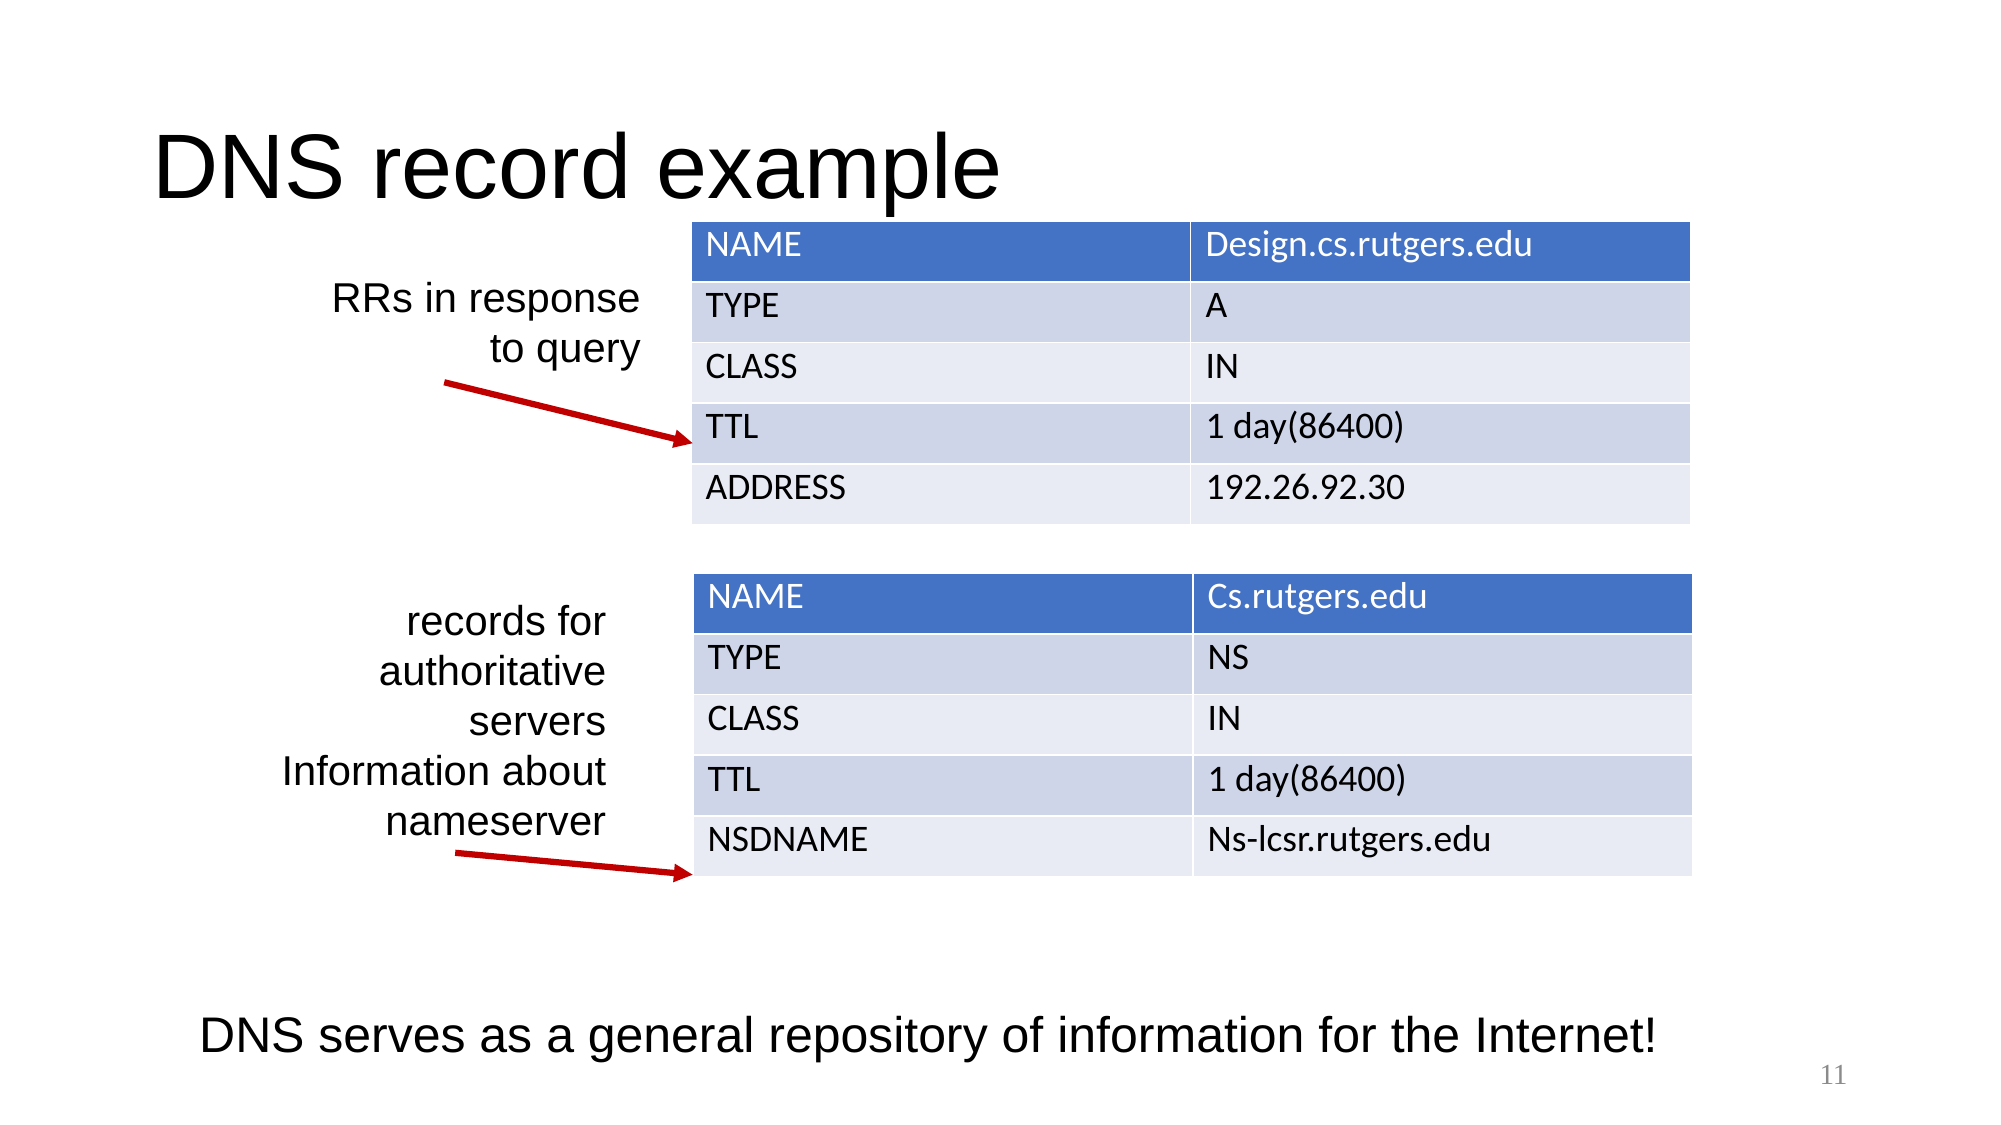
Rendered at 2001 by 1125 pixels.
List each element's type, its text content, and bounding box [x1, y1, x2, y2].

text_box [455, 852, 693, 880]
table_cell TTL [692, 404, 1190, 463]
table_header Design.cs.rutgers.edu [1191, 222, 1690, 281]
table_cell CLASS [692, 343, 1190, 402]
table_header NAME [692, 222, 1190, 281]
table_cell IN [1194, 695, 1692, 754]
table_cell NSDNAME [694, 817, 1192, 876]
slide_number 11 [1412, 1042, 1863, 1103]
text_box DNS serves as a general repository of information for the Internet! [184, 994, 1711, 1070]
text_box [444, 382, 693, 447]
table_cell ADDRESS [692, 465, 1190, 524]
table_header NAME [694, 574, 1192, 633]
table_cell Ns-lcsr.rutgers.edu [1194, 817, 1692, 876]
table_cell A [1191, 283, 1690, 342]
text_box records for authoritative servers Information about nameserver [242, 586, 622, 852]
title DNS record example [137, 59, 1863, 278]
table_cell 1 day(86400) [1191, 404, 1690, 463]
table_cell TYPE [694, 635, 1192, 694]
table_cell TYPE [692, 283, 1190, 342]
table_cell TTL [694, 756, 1192, 815]
table_cell 1 day(86400) [1194, 756, 1692, 815]
text_box RRs in response to query [299, 263, 656, 379]
table_cell IN [1191, 343, 1690, 402]
table_cell 192.26.92.30 [1191, 465, 1690, 524]
table_header Cs.rutgers.edu [1194, 574, 1692, 633]
table_cell NS [1194, 635, 1692, 694]
table_cell CLASS [694, 695, 1192, 754]
